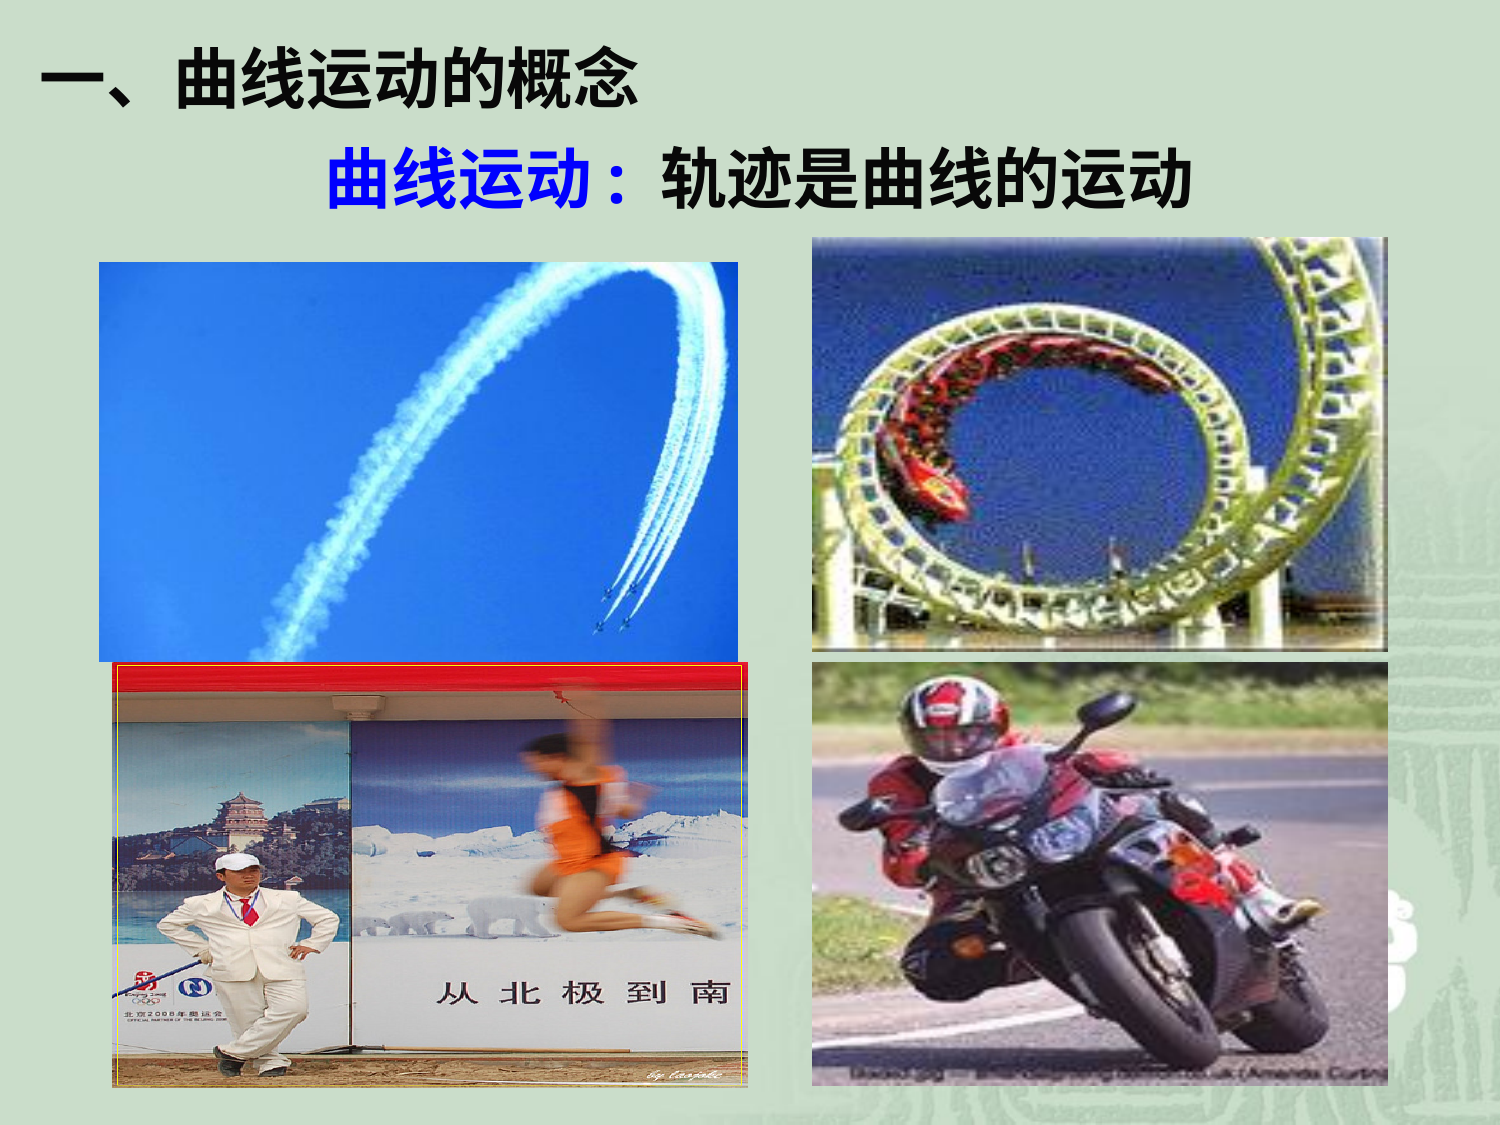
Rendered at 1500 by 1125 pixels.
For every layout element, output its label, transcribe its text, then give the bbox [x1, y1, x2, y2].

text_box 一、曲线运动的概念 [24, 29, 750, 125]
text_box 曲线运动: 轨迹是曲线的运动 [174, 129, 1345, 225]
picture [0, 0, 1500, 1125]
